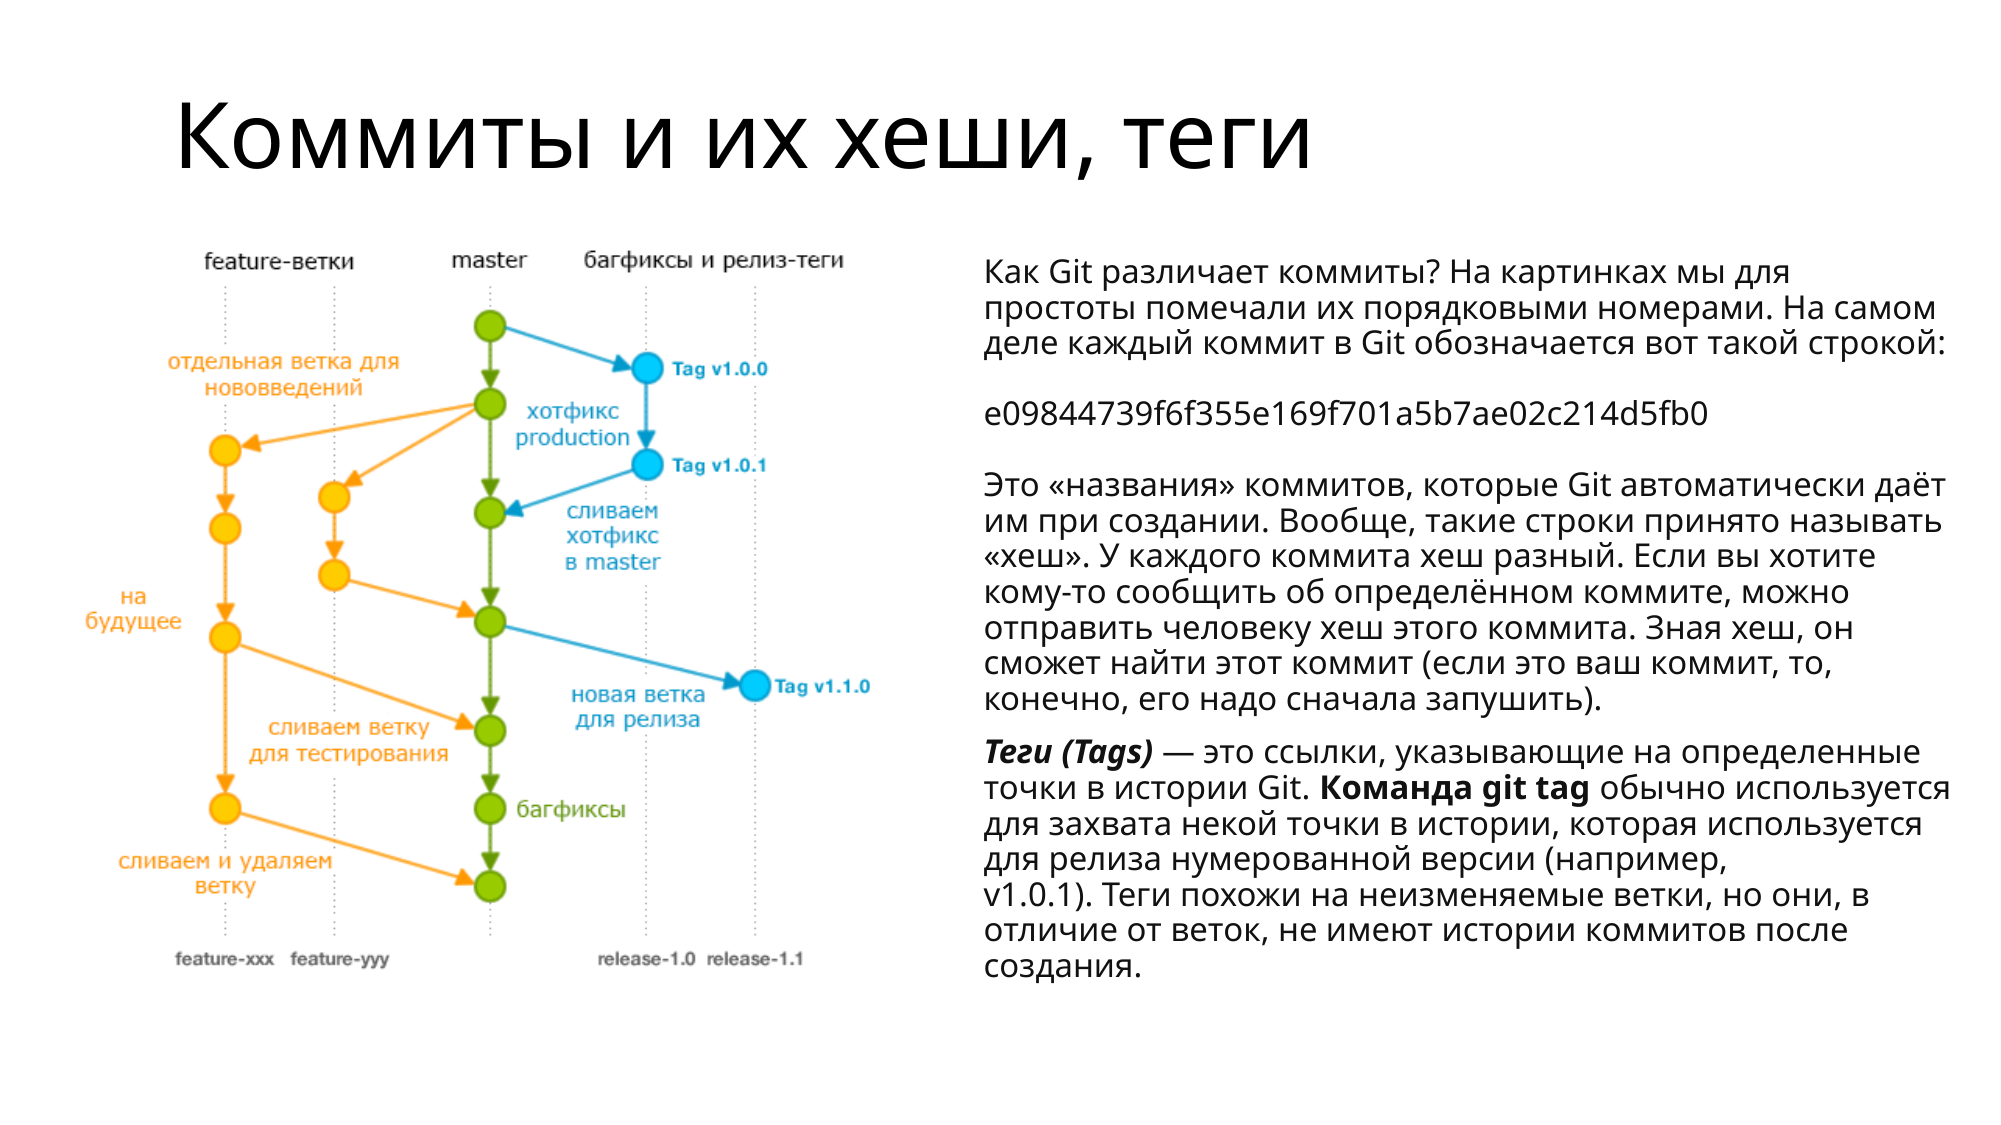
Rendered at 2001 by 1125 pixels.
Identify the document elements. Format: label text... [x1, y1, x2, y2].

title Коммиты и их хеши, теги [137, 30, 1863, 248]
list Как Git различает коммиты? На картинках мы для простоты помечали их порядковыми номерами. На самом деле каждый коммит в Git обозначается вот такой строкой: e09844739f6f355e169f701a5b7ae02c214d5fb0 Это «названия» коммитов, которые Git автоматически даёт им при создании. Вообще, такие строки принято называть «хеш». У каждого коммита хеш разный. Если вы хотите кому-то сообщить об определённом коммите, можно отправить человеку хеш этого коммита. Зная хеш, он сможет найти этот коммит (если это ваш коммит, то, конечно, его надо сначала запушить). Теги (Tags) — это ссылки, указывающие на определенные точки в истории Git. Команда git tag обычно используется для захвата некой точки в истории, которая используется для релиза нумерованной версии (например, v1.0.1). Теги похожи на неизменяемые ветки, но они, в отличие от веток, не имеют истории коммитов после создания. [968, 247, 1968, 1014]
picture [69, 198, 926, 1054]
